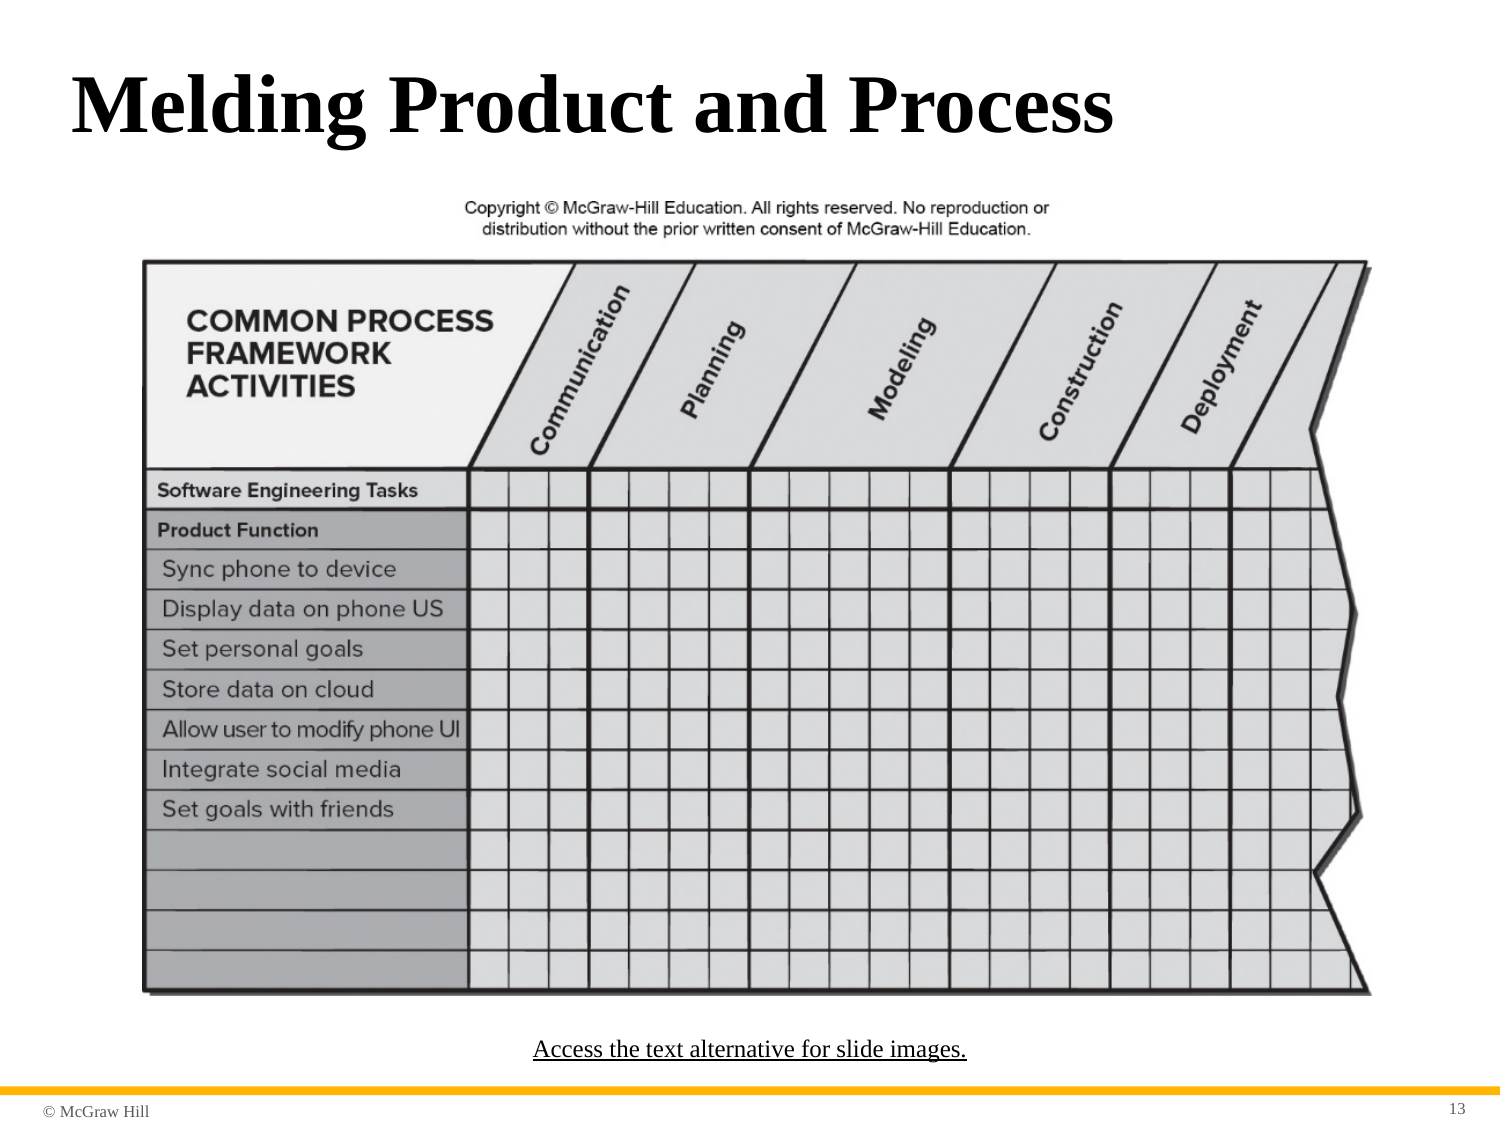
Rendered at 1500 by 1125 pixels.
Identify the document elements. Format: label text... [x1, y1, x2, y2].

picture [142, 201, 1372, 996]
list Access the text alternative for slide images. [487, 1035, 1013, 1071]
title Melding Product and Process [56, 50, 1444, 162]
slide_number 13 [1415, 1094, 1474, 1122]
